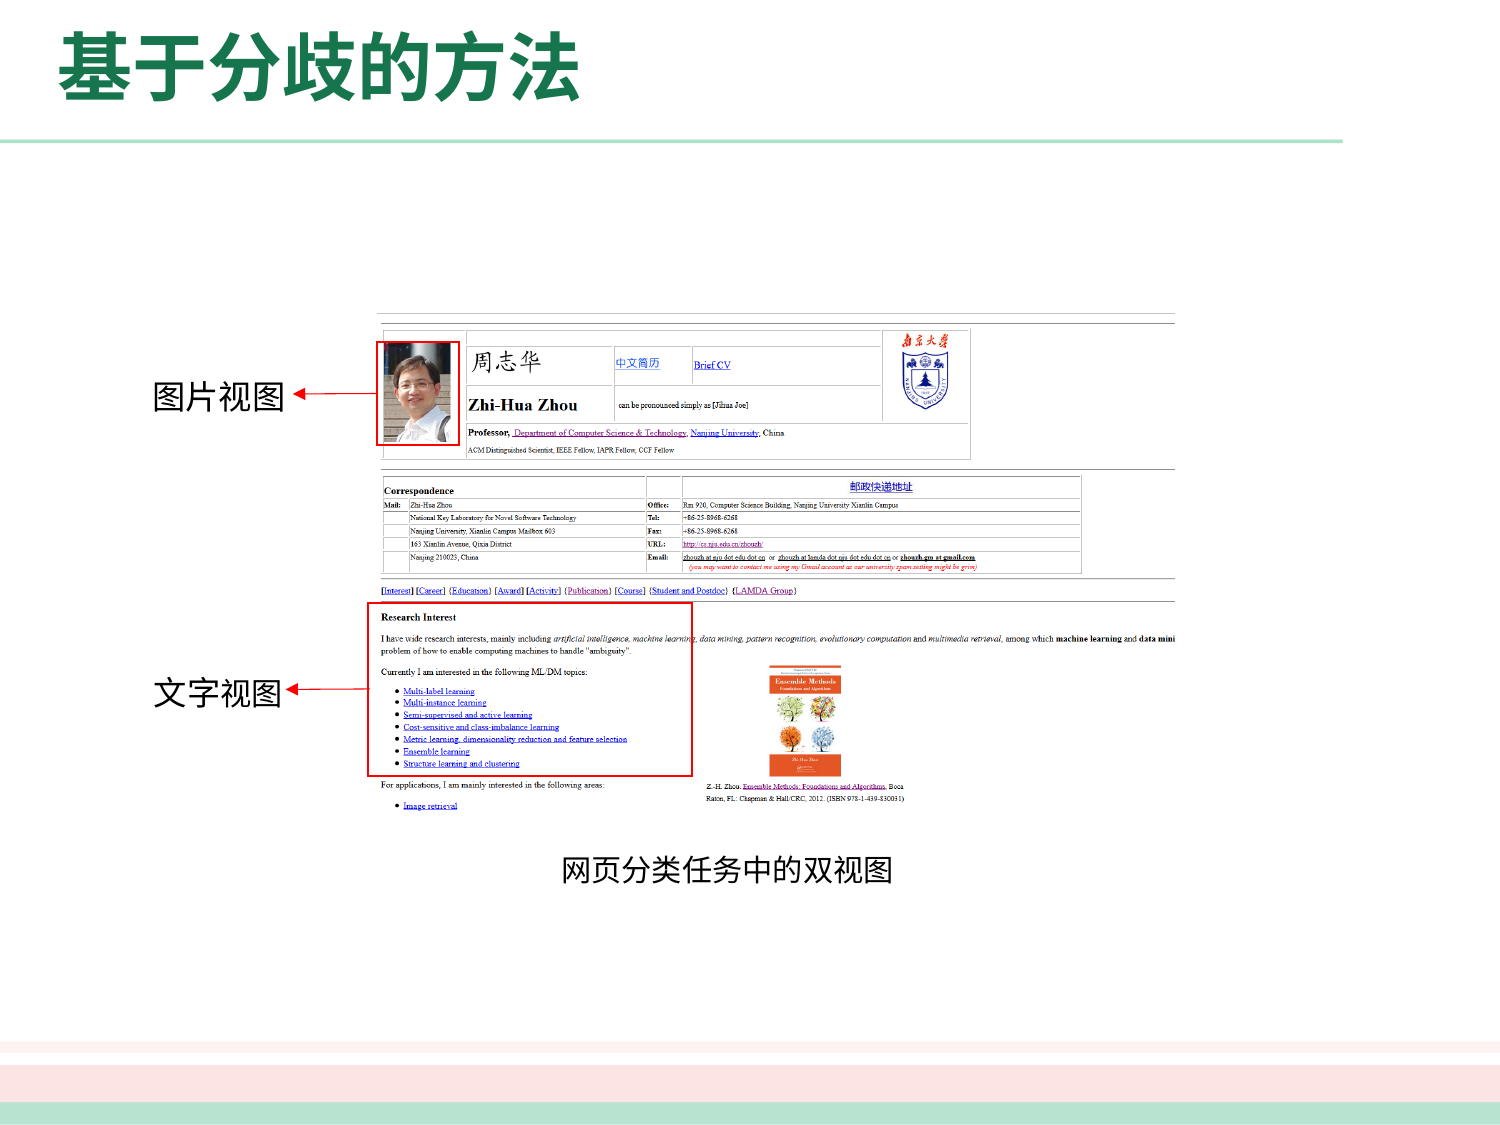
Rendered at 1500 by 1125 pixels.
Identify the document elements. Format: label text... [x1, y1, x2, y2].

text_box [367, 602, 377, 777]
text_box 文字视图 [139, 664, 298, 719]
picture [0, 0, 1500, 1125]
title 基于分歧的方法 [42, 7, 1337, 135]
list 网页分类任务中的双视图 [546, 848, 963, 897]
text_box 图片视图 [137, 368, 301, 424]
